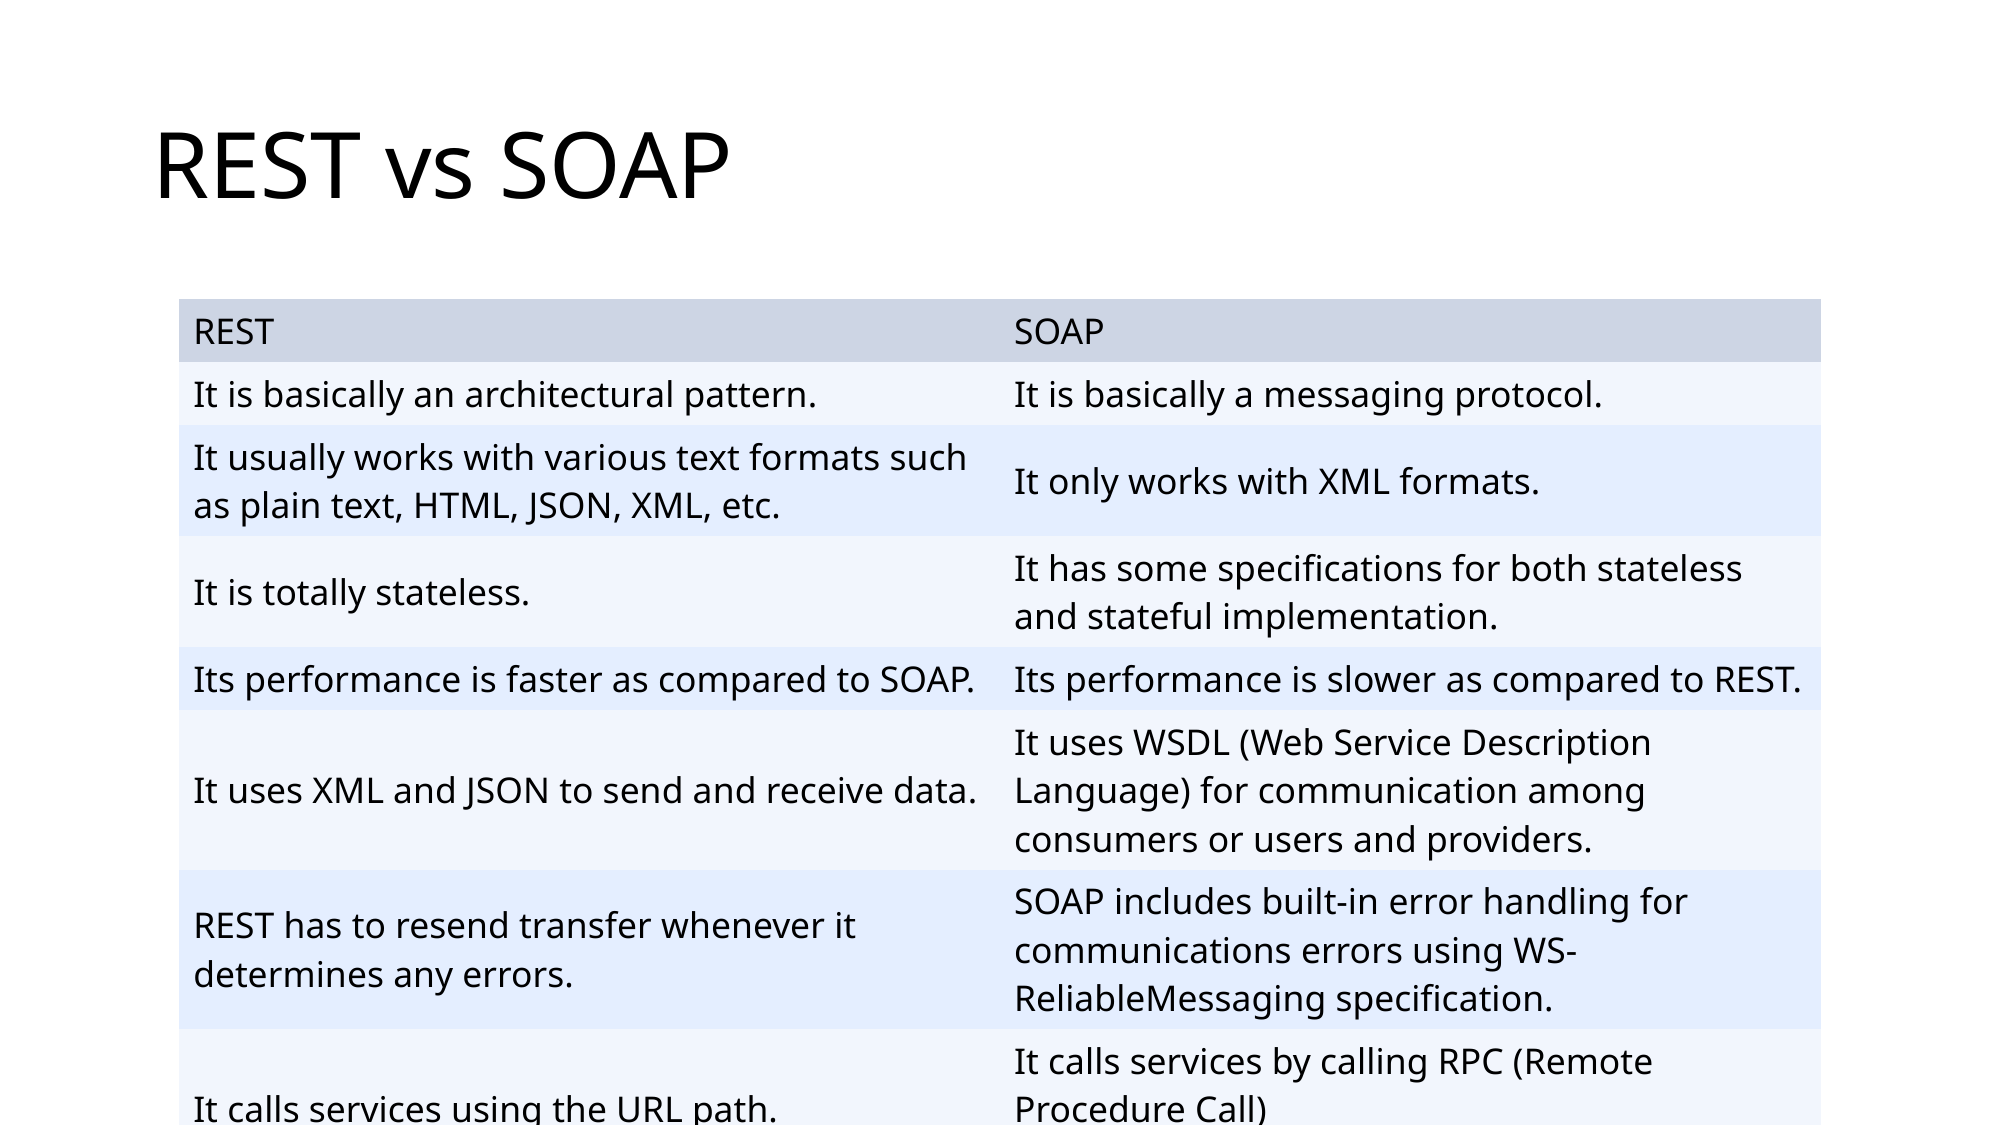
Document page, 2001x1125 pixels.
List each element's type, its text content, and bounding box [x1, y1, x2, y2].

table_cell It calls services by calling RPC (Remote Procedure Call) Method. [1000, 1029, 1821, 1125]
table_cell Its performance is faster as compared to SOAP. [179, 647, 1000, 710]
table_cell It uses XML and JSON to send and receive data. [179, 710, 1000, 870]
table_cell Its performance is slower as compared to REST. [1000, 647, 1821, 710]
table_cell It is basically an architectural pattern. [179, 362, 1000, 425]
table_cell It only works with XML formats. [1000, 425, 1821, 536]
table_cell It usually works with various text formats such as plain text, HTML, JSON, XML, etc. [179, 425, 1000, 536]
table_cell REST has to resend transfer whenever it determines any errors. [179, 870, 1000, 1029]
table_cell It is totally stateless. [179, 536, 1000, 647]
title REST vs SOAP [137, 59, 1863, 278]
table_cell SOAP includes built-in error handling for communications errors using WS-ReliableMessaging specification. [1000, 870, 1821, 1029]
table_cell It uses WSDL (Web Service Description Language) for communication among consumers or users and providers. [1000, 710, 1821, 870]
table_header SOAP [1000, 299, 1821, 362]
table_header REST [179, 299, 1000, 362]
table_cell It calls services using the URL path. [179, 1029, 1000, 1125]
table_cell It has some specifications for both stateless and stateful implementation. [1000, 536, 1821, 647]
table_cell It is basically a messaging protocol. [1000, 362, 1821, 425]
